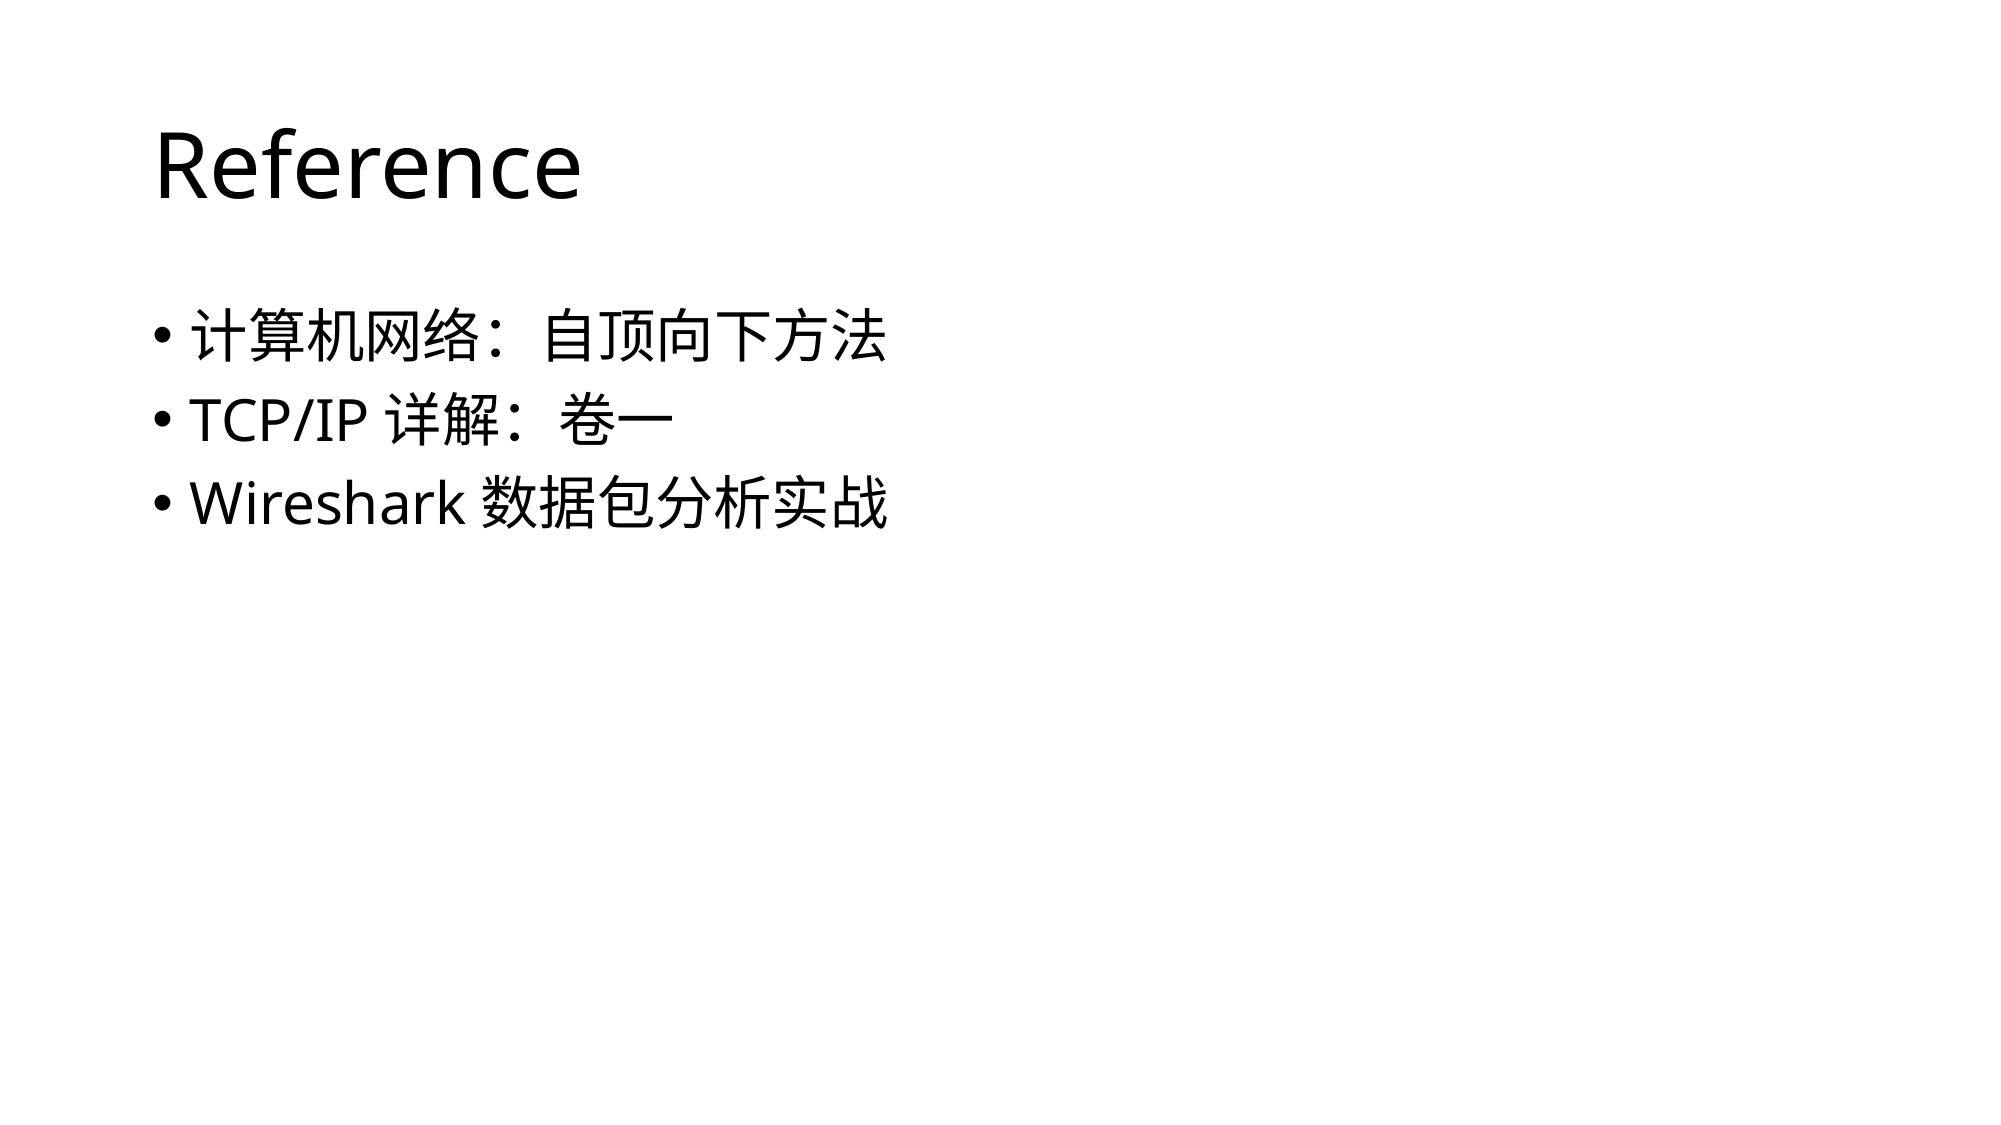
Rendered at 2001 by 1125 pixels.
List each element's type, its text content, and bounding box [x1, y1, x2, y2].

title Reference [137, 59, 1863, 278]
list 计算机网络：自顶向下方法 TCP/IP详解：卷一 Wireshark数据包分析实战 [137, 299, 1863, 1014]
